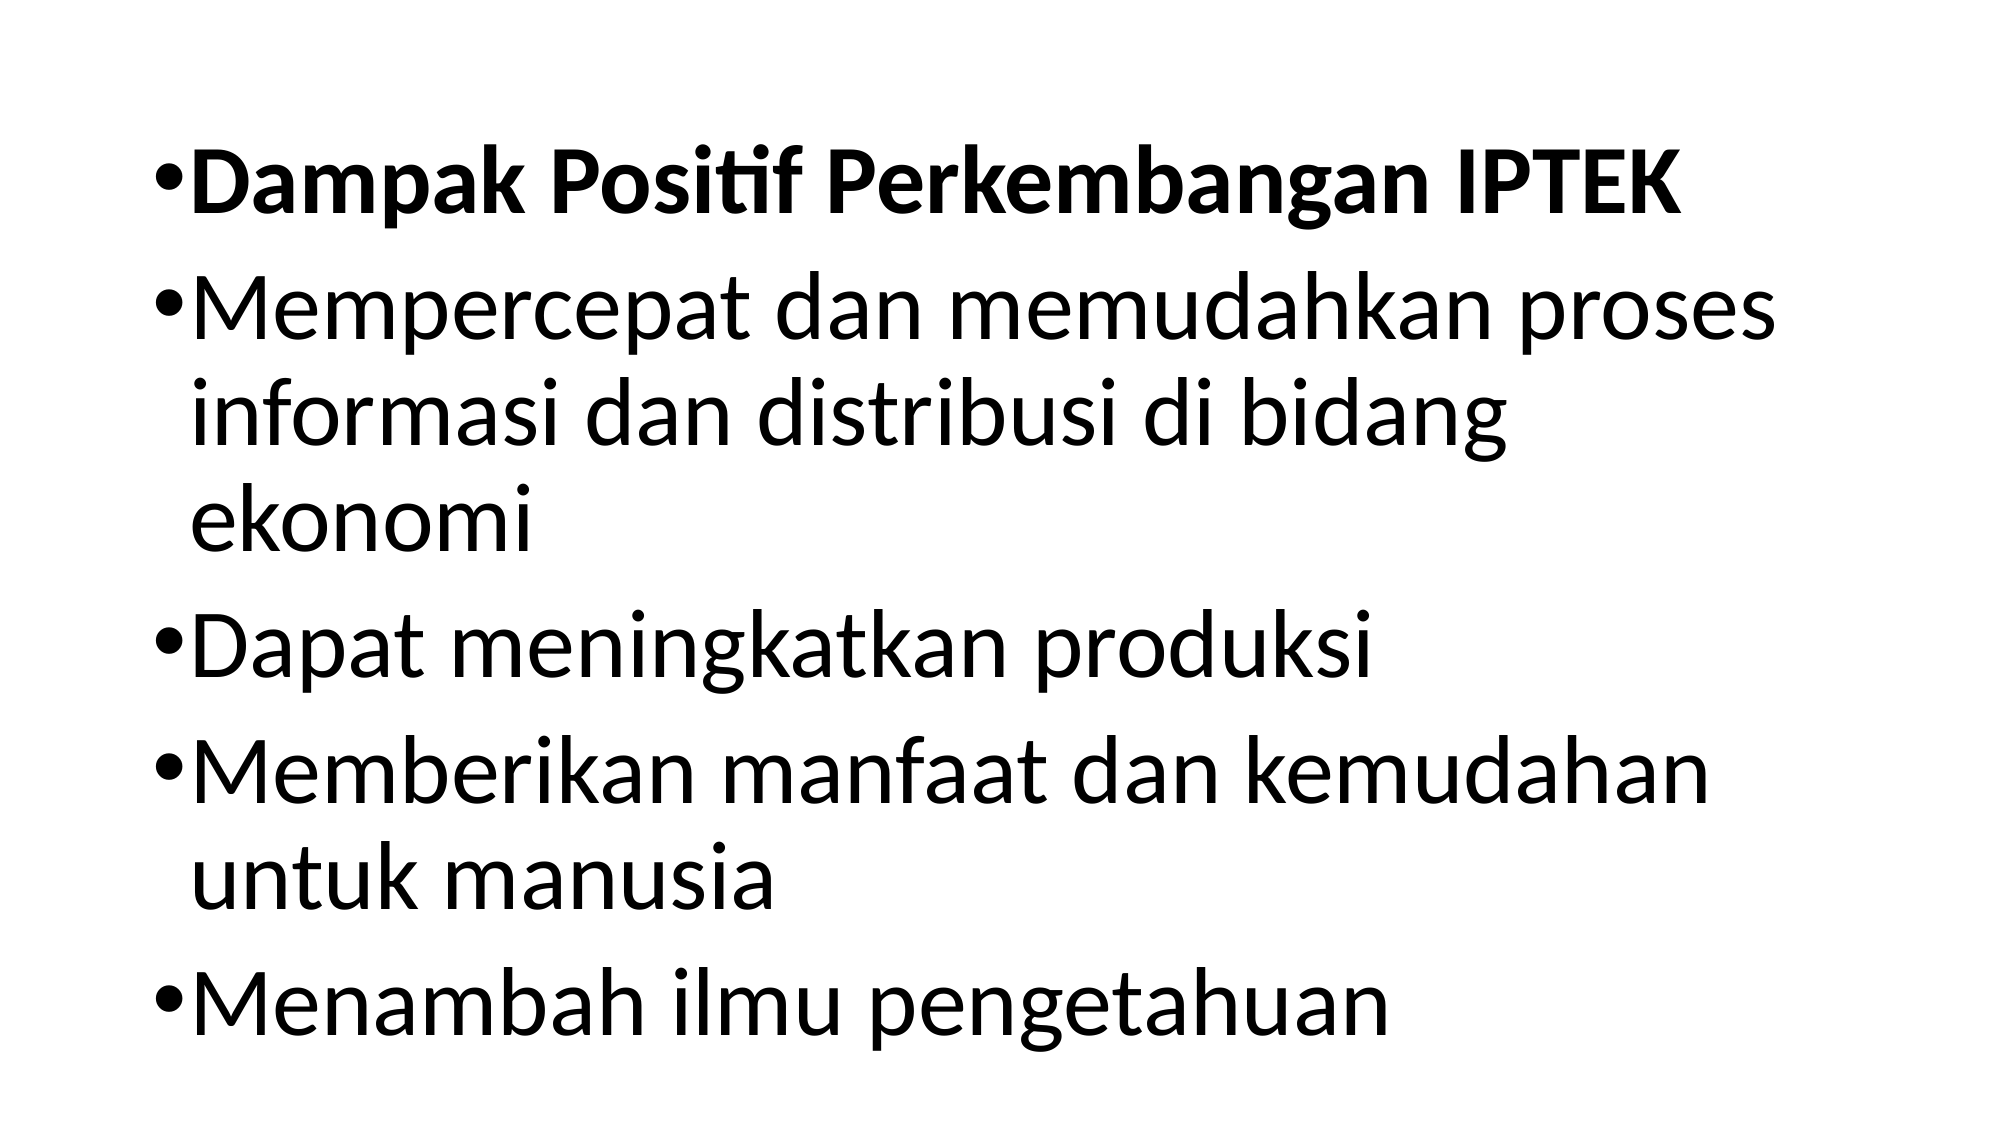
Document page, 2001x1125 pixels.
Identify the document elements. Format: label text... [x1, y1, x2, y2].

list Dampak Positif Perkembangan IPTEK Mempercepat dan memudahkan proses informasi dan distribusi di bidang ekonomi Dapat meningkatkan produksi Memberikan manfaat dan kemudahan untuk manusia Menambah ilmu pengetahuan [137, 121, 1863, 1070]
